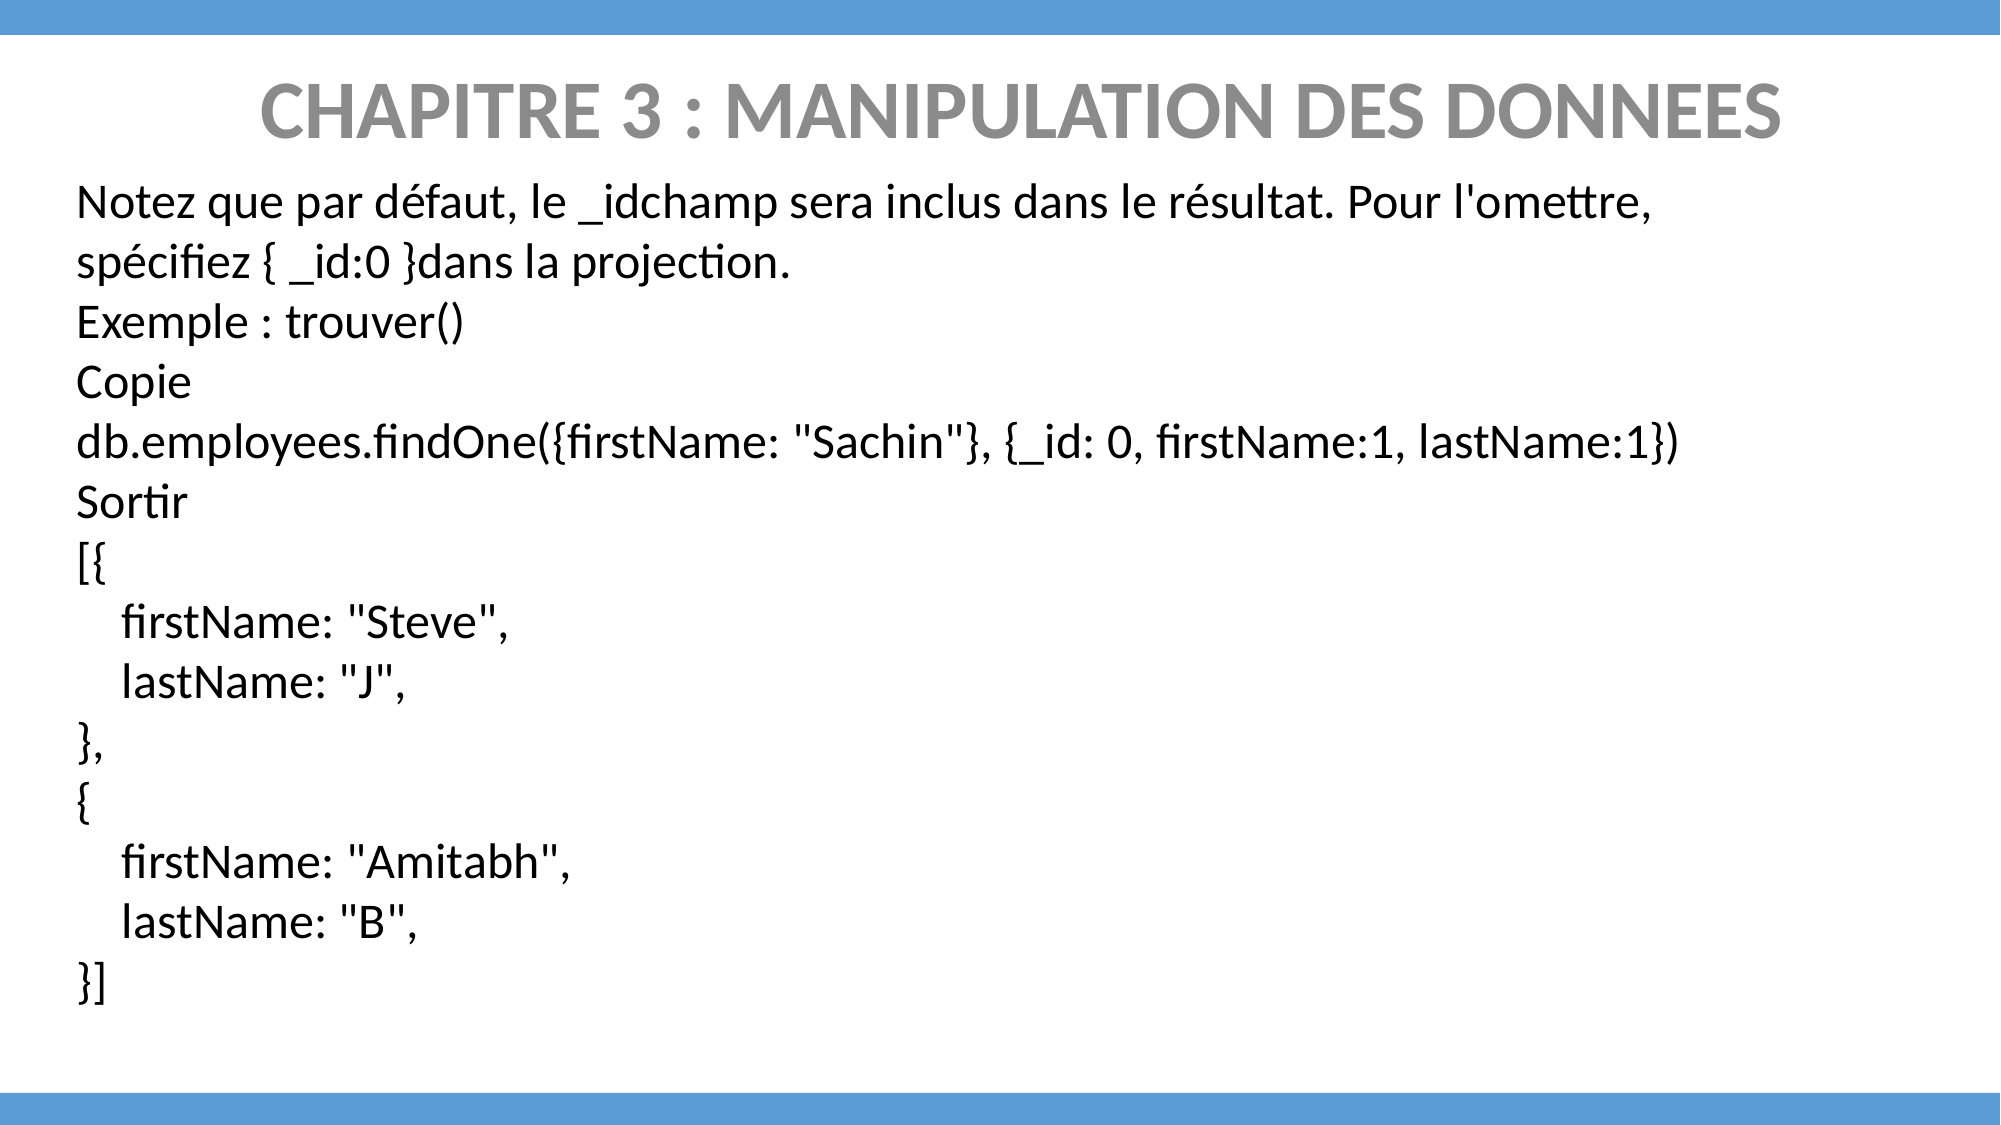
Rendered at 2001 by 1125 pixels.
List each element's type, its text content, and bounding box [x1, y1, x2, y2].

text_box CHAPITRE 3 : MANIPULATION DES DONNEES [72, 49, 1972, 161]
text_box [0, 1092, 2000, 1125]
text_box Notez que par défaut, le _idchamp sera inclus dans le résultat. Pour l'omettre, spécifiez { _id:0 }dans la projection. Exemple : trouver() Copie db.employees.findOne({firstName: "Sachin"}, {_id: 0, firstName:1, lastName:1}) Sortir [{ firstName: "Steve", lastName: "J", }, { firstName: "Amitabh", lastName: "B", }] [62, 160, 1807, 1016]
text_box [0, 0, 2000, 36]
